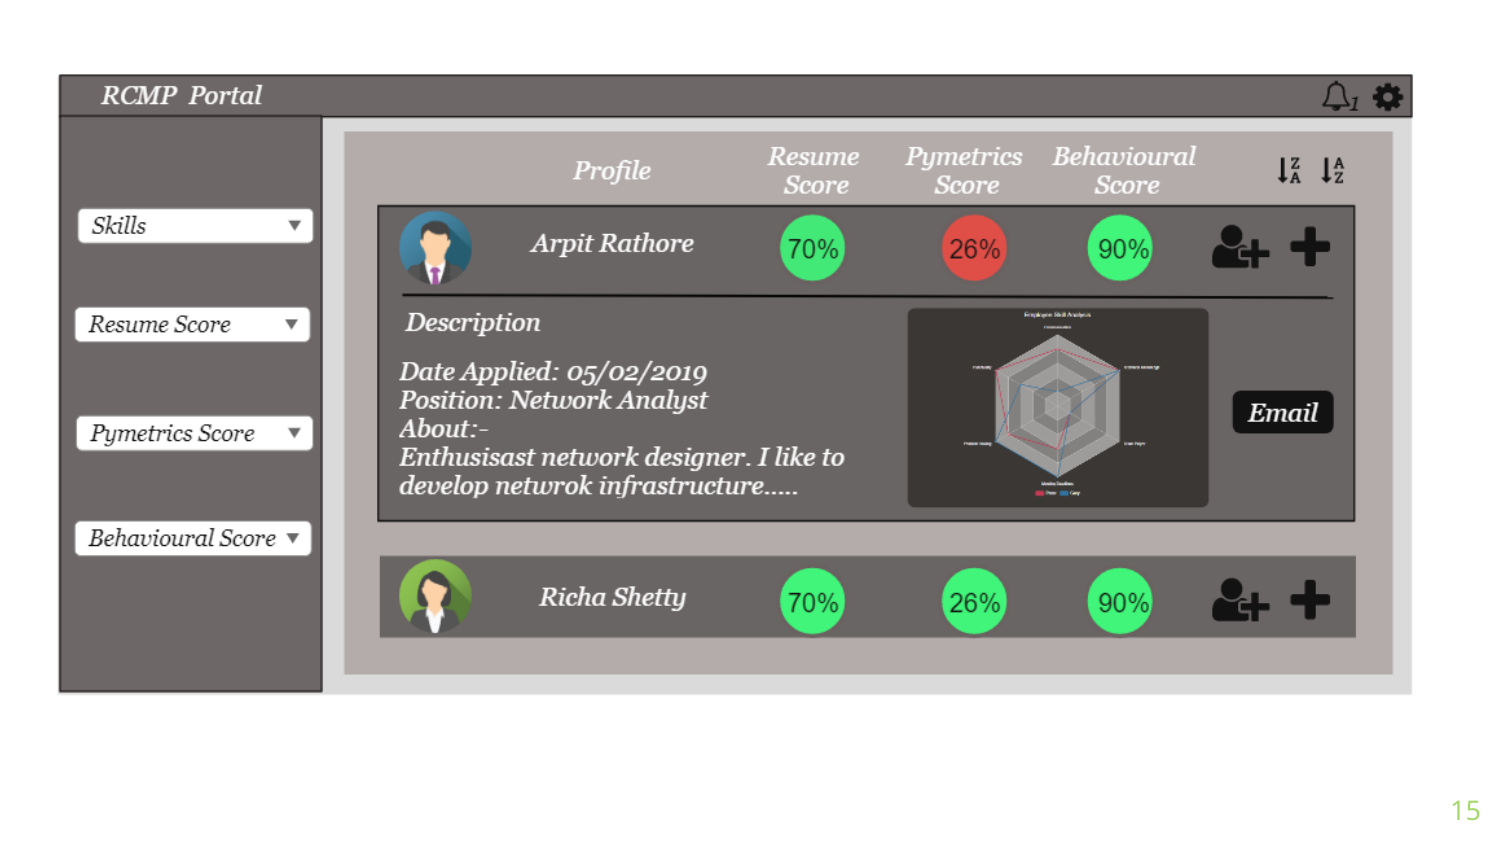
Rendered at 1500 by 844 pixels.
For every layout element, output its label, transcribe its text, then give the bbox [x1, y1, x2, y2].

picture [24, 24, 1448, 755]
slide_number 15 [1391, 779, 1482, 844]
